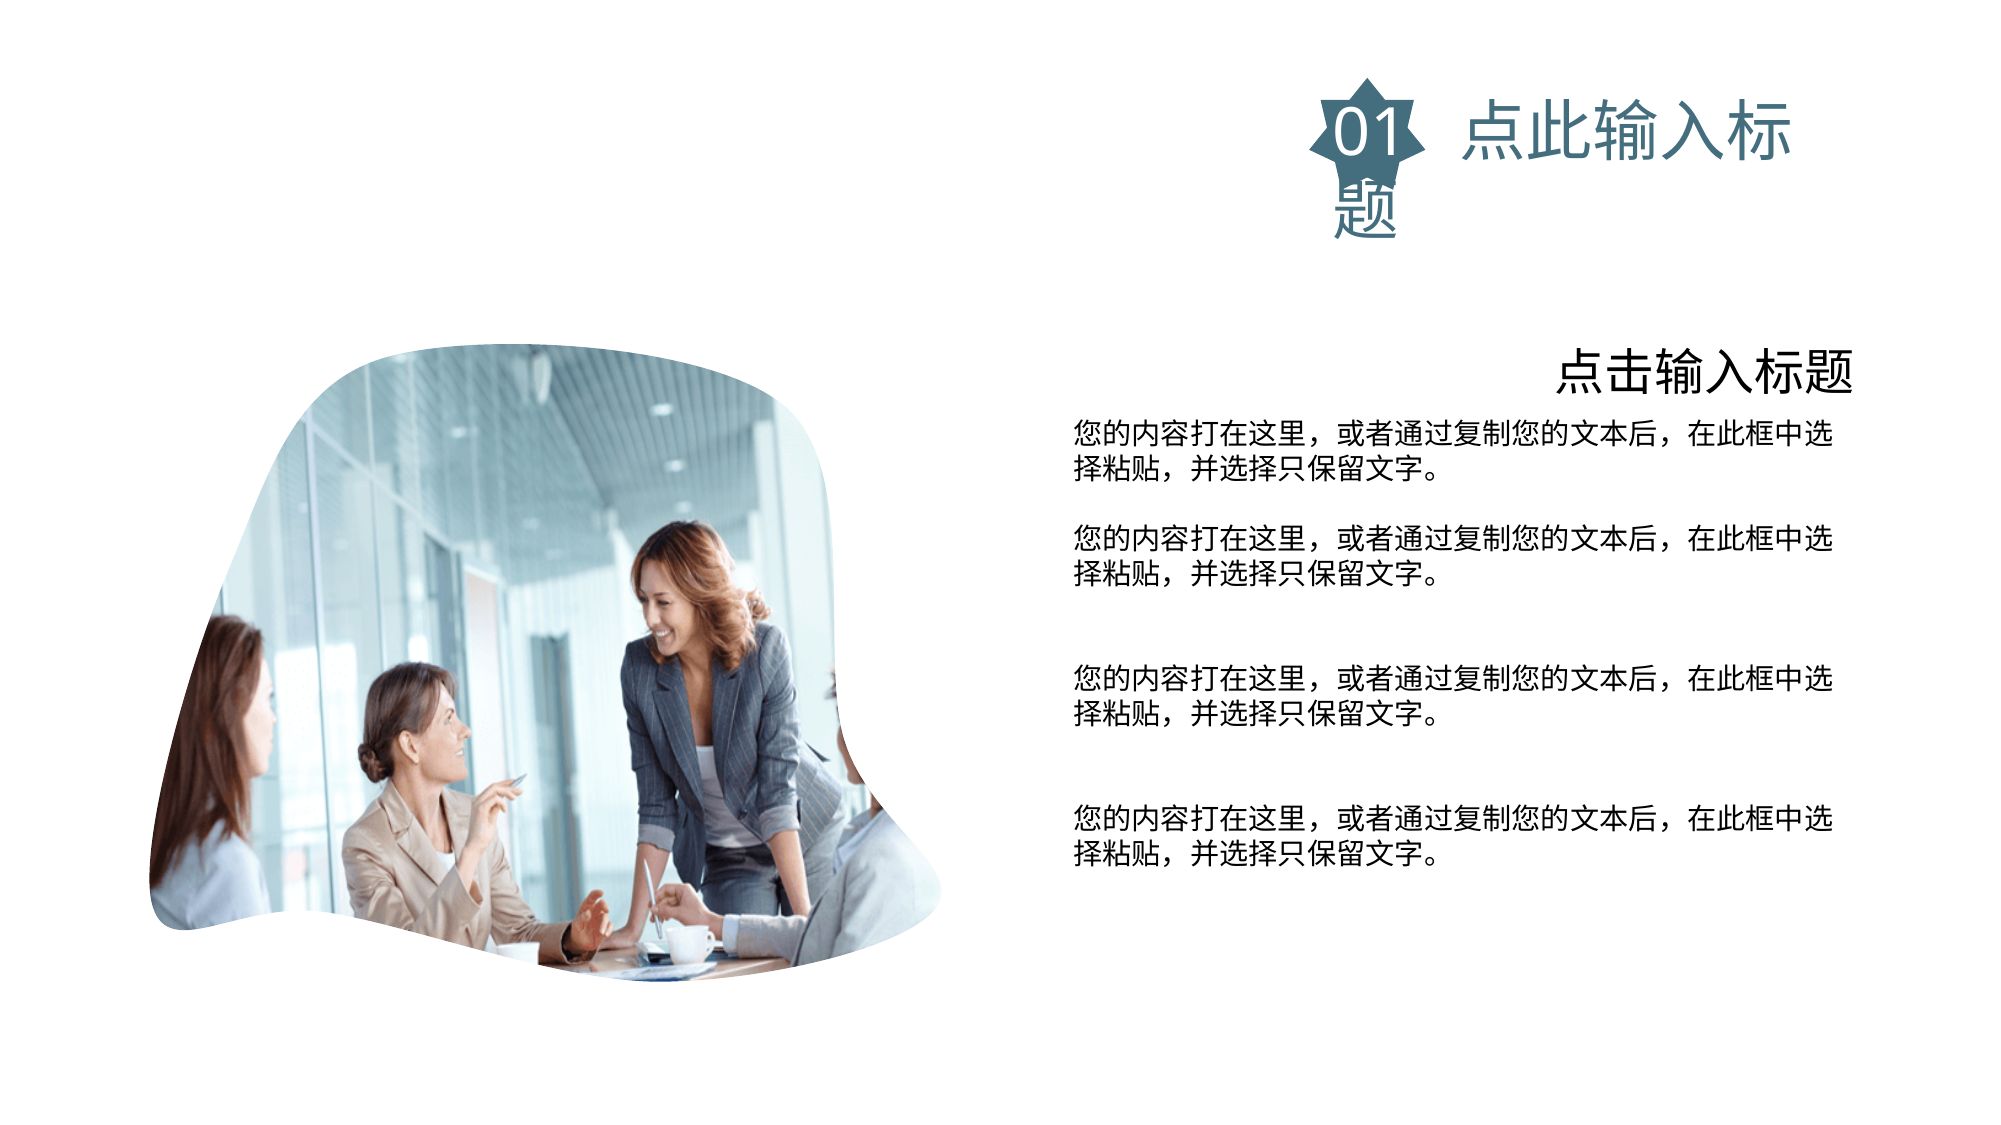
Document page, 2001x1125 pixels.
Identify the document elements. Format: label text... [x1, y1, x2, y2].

text_box 您的内容打在这里，或者通过复制您的文本后，在此框中选择粘贴，并选择只保留文字。 您的内容打在这里，或者通过复制您的文本后，在此框中选择粘贴，并选择只保留文字。 您的内容打在这里，或者通过复制您的文本后，在此框中选择粘贴，并选择只保留文字。 您的内容打在这里，或者通过复制您的文本后，在此框中选择粘贴，并选择只保留文字。 [1058, 408, 1870, 913]
text_box 点击输入标题 [1538, 318, 1870, 408]
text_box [1309, 77, 1870, 190]
text_box [148, 342, 943, 983]
